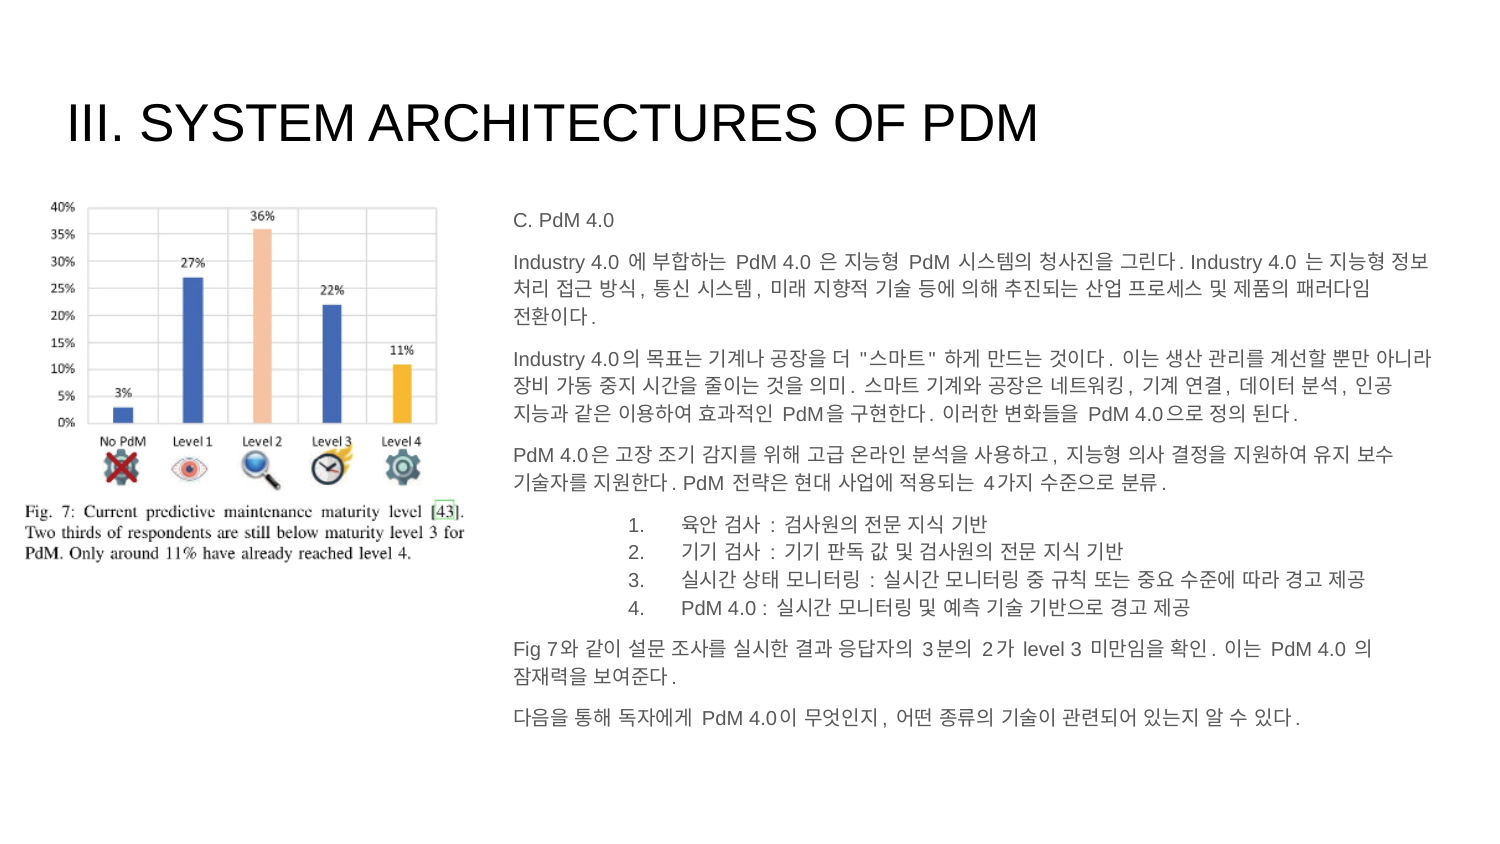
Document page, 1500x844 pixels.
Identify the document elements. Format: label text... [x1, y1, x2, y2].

list C. PdM 4.0 Industry 4.0 에 부합하는 PdM 4.0 은 지능형 PdM 시스템의 청사진을 그린다. Industry 4.0 는 지능형 정보 처리 접근 방식, 통신 시스템, 미래 지향적 기술 등에 의해 추진되는 산업 프로세스 및 제품의 패러다임 전환이다. Industry 4.0의 목표는 기계나 공장을 더 "스마트" 하게 만드는 것이다. 이는 생산 관리를 계선할 뿐만 아니라 장비 가동 중지 시간을 줄이는 것을 의미. 스마트 기계와 공장은 네트워킹, 기계 연결, 데이터 분석, 인공 지능과 같은 이용하여 효과적인 PdM을 구현한다. 이러한 변화들을 PdM 4.0으로 정의 된다. PdM 4.0은 고장 조기 감지를 위해 고급 온라인 분석을 사용하고, 지능형 의사 결정을 지원하여 유지 보수 기술자를 지원한다. PdM 전략은 현대 사업에 적용되는 4가지 수준으로 분류. 육안 검사 : 검사원의 전문 지식 기반 기기 검사 : 기기 판독 값 및 검사원의 전문 지식 기반 실시간 상태 모니터링 : 실시간 모니터링 중 규칙 또는 중요 수준에 따라 경고 제공 PdM 4.0 : 실시간 모니터링 및 예측 기술 기반으로 경고 제공 Fig 7와 같이 설문 조사를 실시한 결과 응답자의 3분의 2가 level 3 미만임을 확인. 이는 PdM 4.0 의 잠재력을 보여준다. 다음을 통해 독자에게 PdM 4.0이 무엇인지, 어떤 종류의 기술이 관련되어 있는지 알 수 있다. [498, 189, 1449, 750]
picture [24, 191, 474, 573]
title III. SYSTEM ARCHITECTURES OF PDM [51, 72, 1449, 167]
